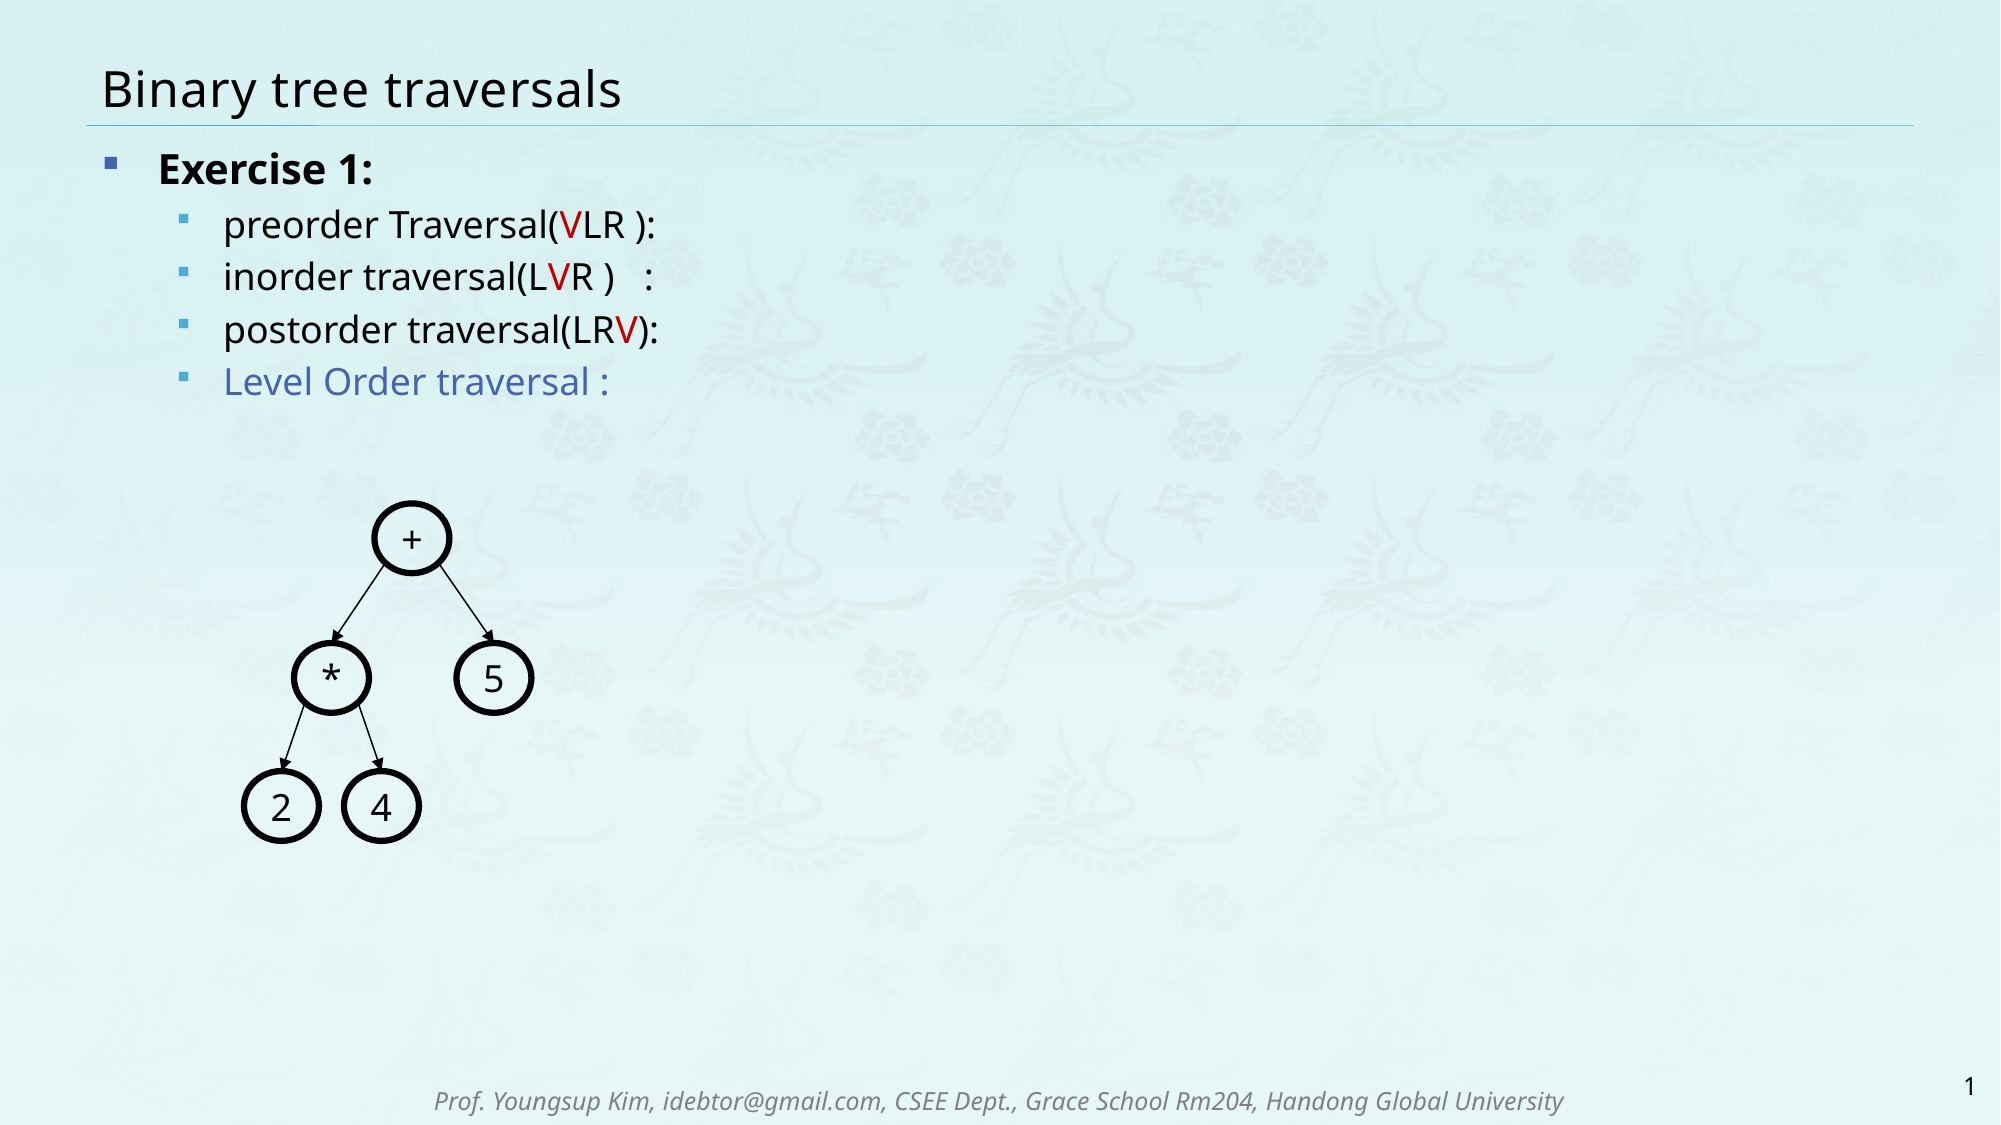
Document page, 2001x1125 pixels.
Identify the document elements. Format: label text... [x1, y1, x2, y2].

slide_number 1 [1816, 1057, 1993, 1118]
title Binary tree traversals [86, 50, 1914, 126]
list Exercise 1: preorder Traversal(VLR ): inorder traversal(LVR ) : postorder traversal(LRV): Level Order traversal : [86, 135, 1914, 1058]
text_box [243, 503, 532, 842]
